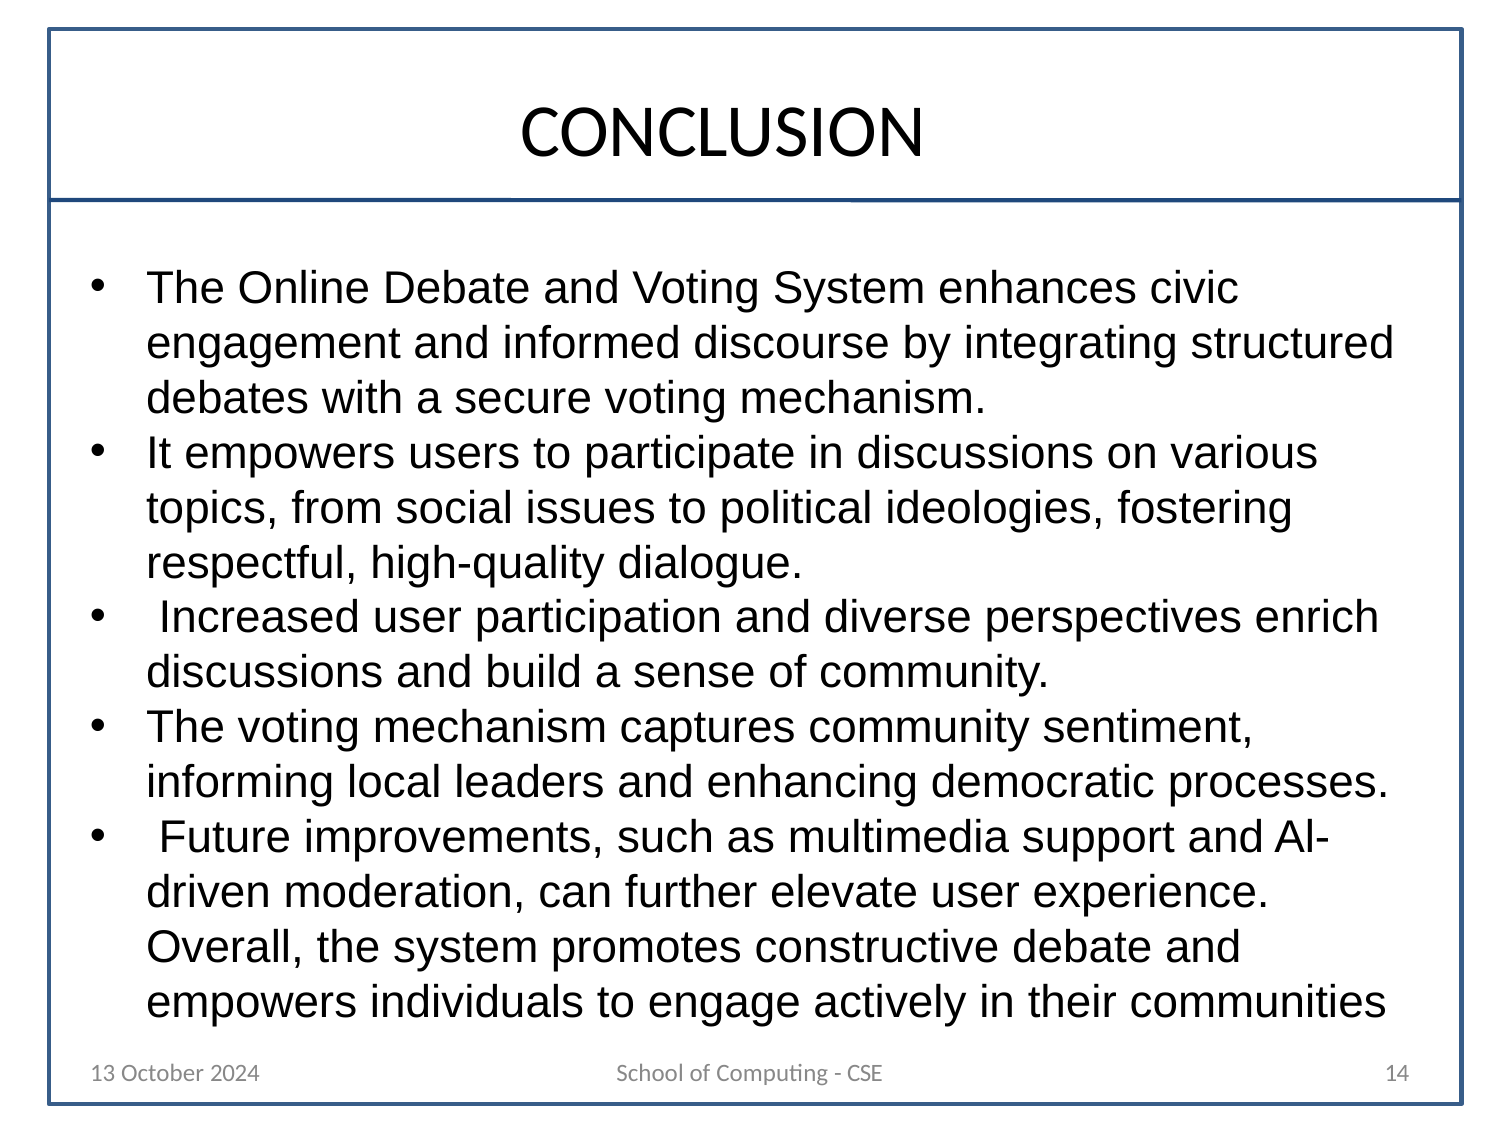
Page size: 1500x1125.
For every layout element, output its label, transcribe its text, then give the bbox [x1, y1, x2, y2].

text_box The Online Debate and Voting System enhances civic engagement and informed discourse by integrating structured debates with a secure voting mechanism. It empowers users to participate in discussions on various topics, from social issues to political ideologies, fostering respectful, high-quality dialogue. Increased user participation and diverse perspectives enrich discussions and build a sense of community. The voting mechanism captures community sentiment, informing local leaders and enhancing democratic processes. Future improvements, such as multimedia support and Al-driven moderation, can further elevate user experience. Overall, the system promotes constructive debate and empowers individuals to engage actively in their communities [74, 249, 1438, 1035]
slide_number 14 [1378, 1060, 1419, 1125]
slide_number School of Computing - CSE [614, 1060, 886, 1125]
footer 13 October 2024 [87, 1060, 263, 1125]
title CONCLUSION [518, 79, 930, 249]
